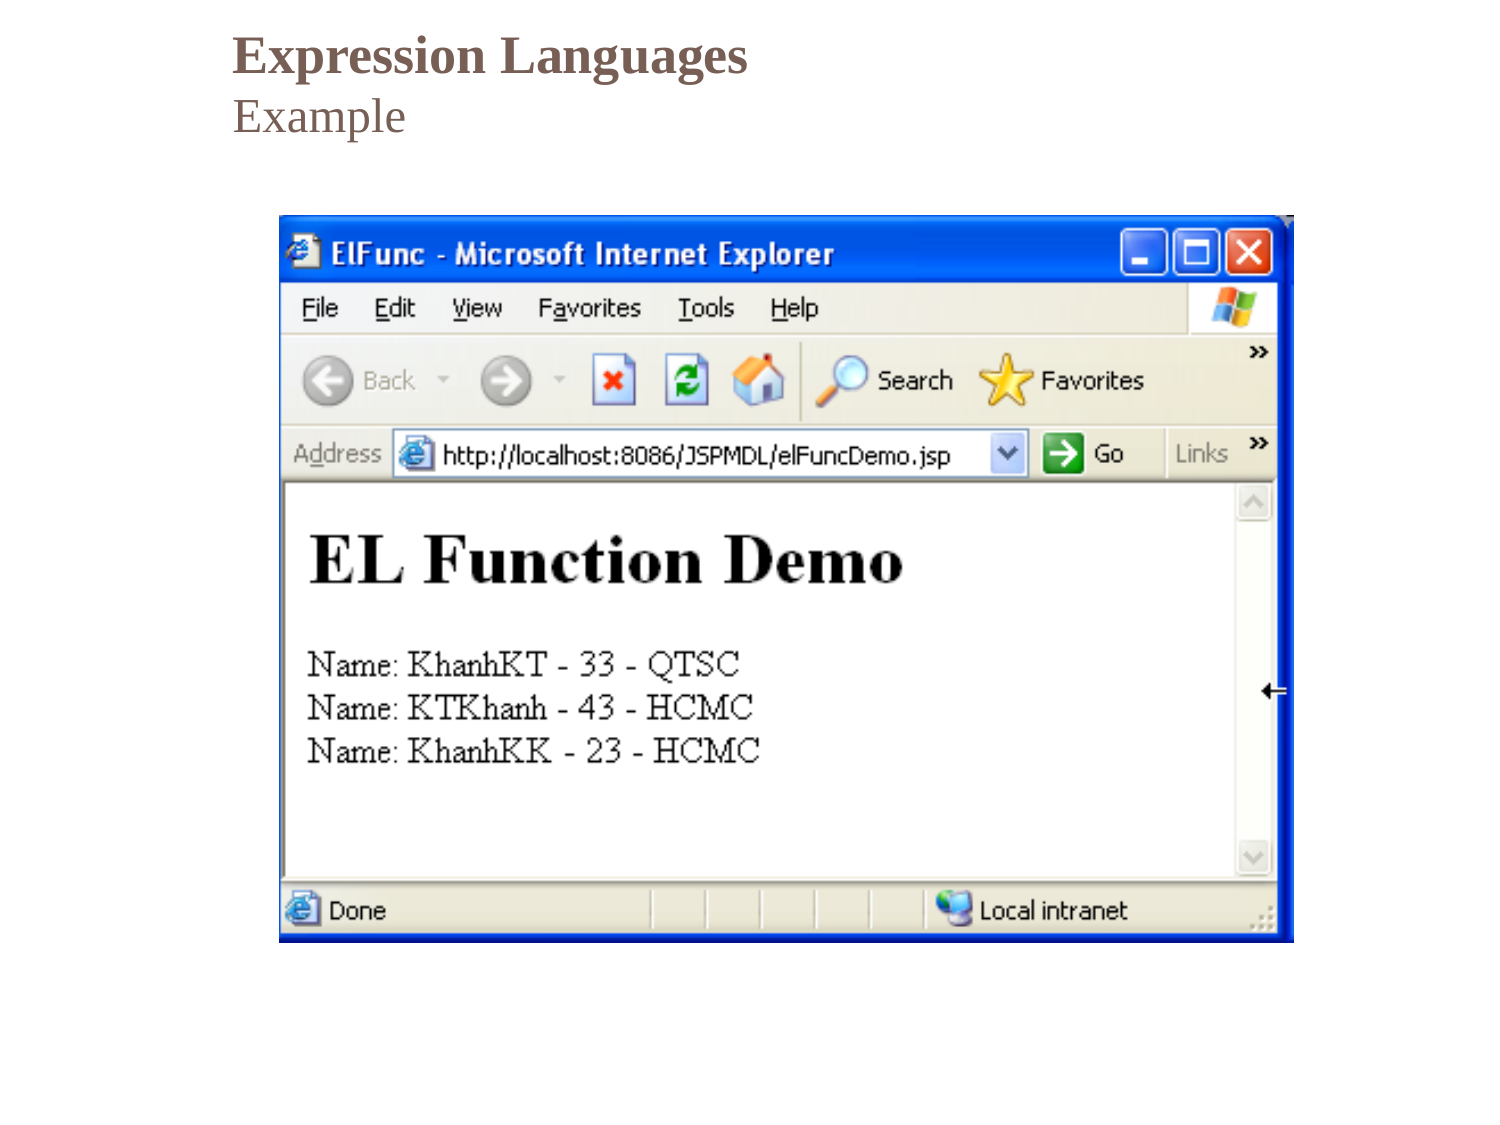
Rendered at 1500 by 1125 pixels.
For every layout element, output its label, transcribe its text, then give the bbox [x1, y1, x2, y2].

title Expression Languages Example [217, 11, 1500, 150]
picture [279, 214, 1294, 943]
